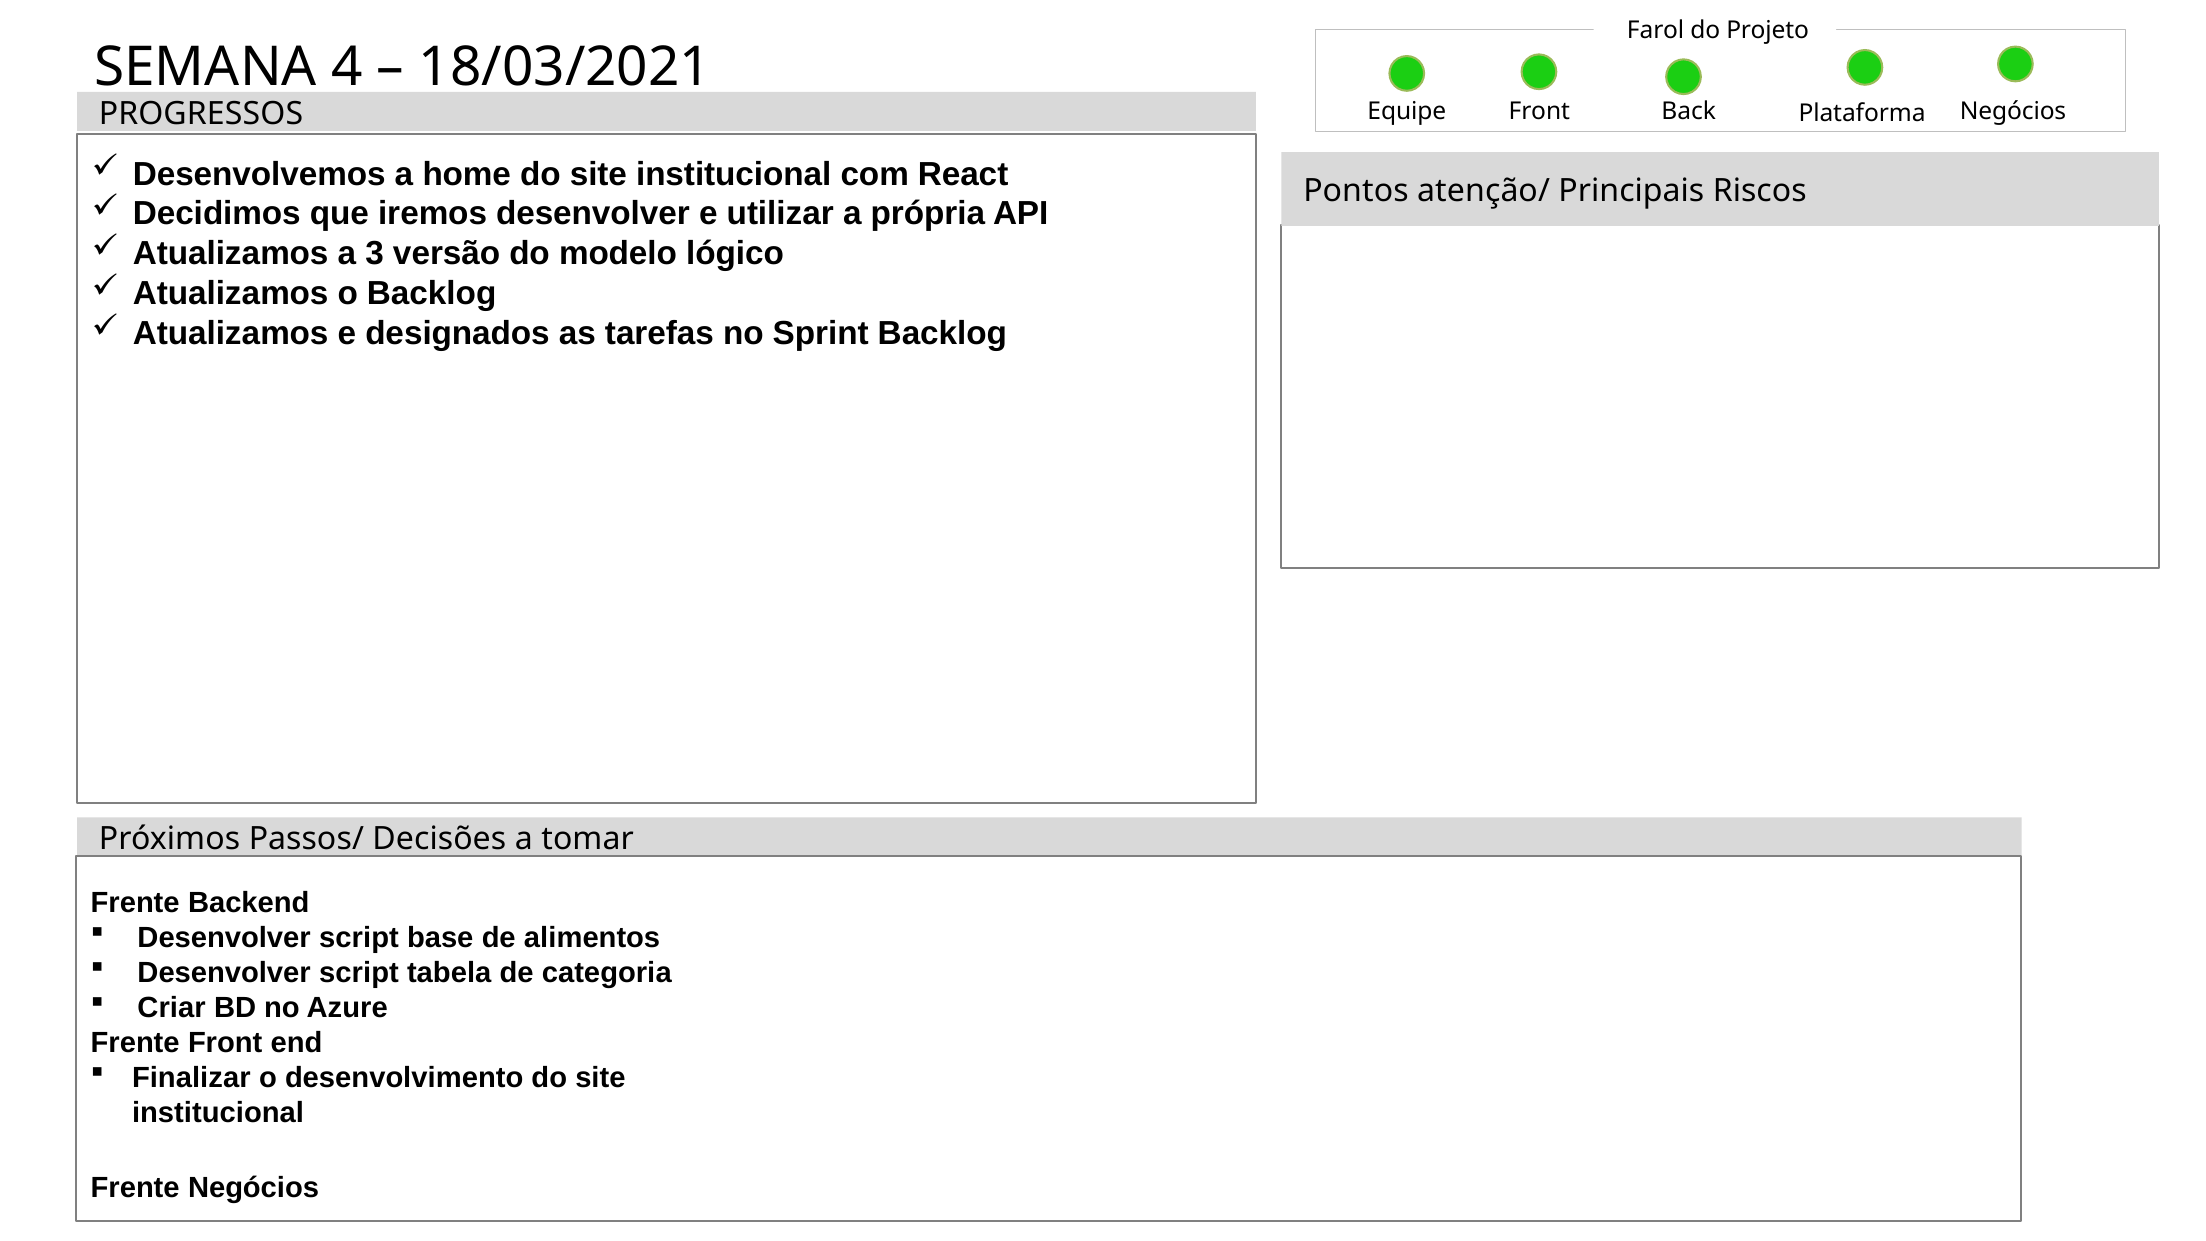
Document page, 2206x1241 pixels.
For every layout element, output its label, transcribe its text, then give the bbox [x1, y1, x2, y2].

text_box Próximos Passos/ Decisões a tomar [77, 817, 2022, 853]
text_box [1519, 52, 1559, 92]
text_box [1279, 222, 2161, 570]
title SEMANA 4 – 18/03/2021 [77, 30, 2062, 162]
text_box Frente Backend Desenvolver script base de alimentos Desenvolver script tabela de categoria Criar BD no Azure Frente Front end Finalizar o desenvolvimento do site institucional Frente Negócios [74, 853, 2023, 1223]
text_box [1845, 47, 1885, 87]
text_box [1313, 27, 2127, 133]
text_box Farol do Projeto [1592, 6, 1838, 45]
text_box PROGRESSOS [77, 91, 1256, 131]
text_box Desenvolvemos a home do site institucional com React Decidimos que iremos desenvolver e utilizar a própria API Atualizamos a 3 versão do modelo lógico Atualizamos o Backlog Atualizamos e designados as tarefas no Sprint Backlog [75, 132, 1258, 805]
text_box Pontos atenção/ Principais Riscos [1281, 152, 2159, 226]
text_box [1995, 44, 2035, 84]
text_box [1664, 57, 1703, 97]
